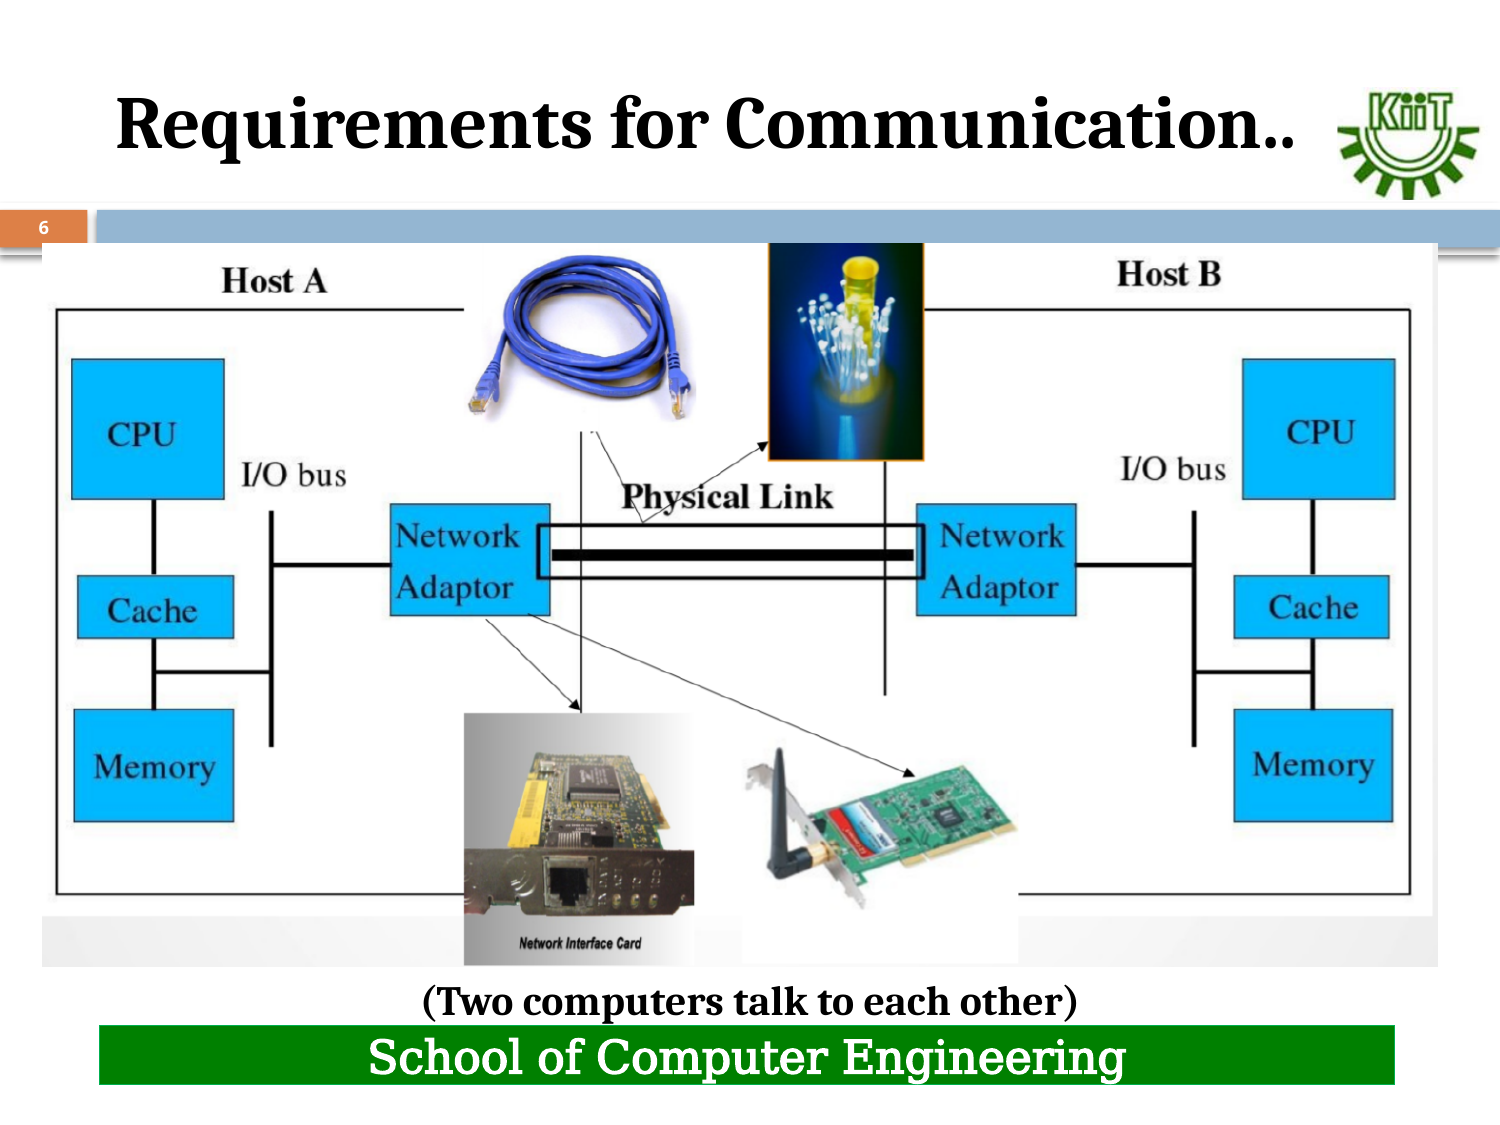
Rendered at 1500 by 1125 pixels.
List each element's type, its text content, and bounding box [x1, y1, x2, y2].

slide_number 6 [0, 208, 88, 249]
picture [1337, 87, 1491, 201]
title Requirements for Communication.. [100, 37, 1439, 201]
footer School of Computer Engineering [99, 1025, 1395, 1085]
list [42, 242, 1439, 967]
text_box (Two computers talk to each other) [333, 976, 1167, 1031]
